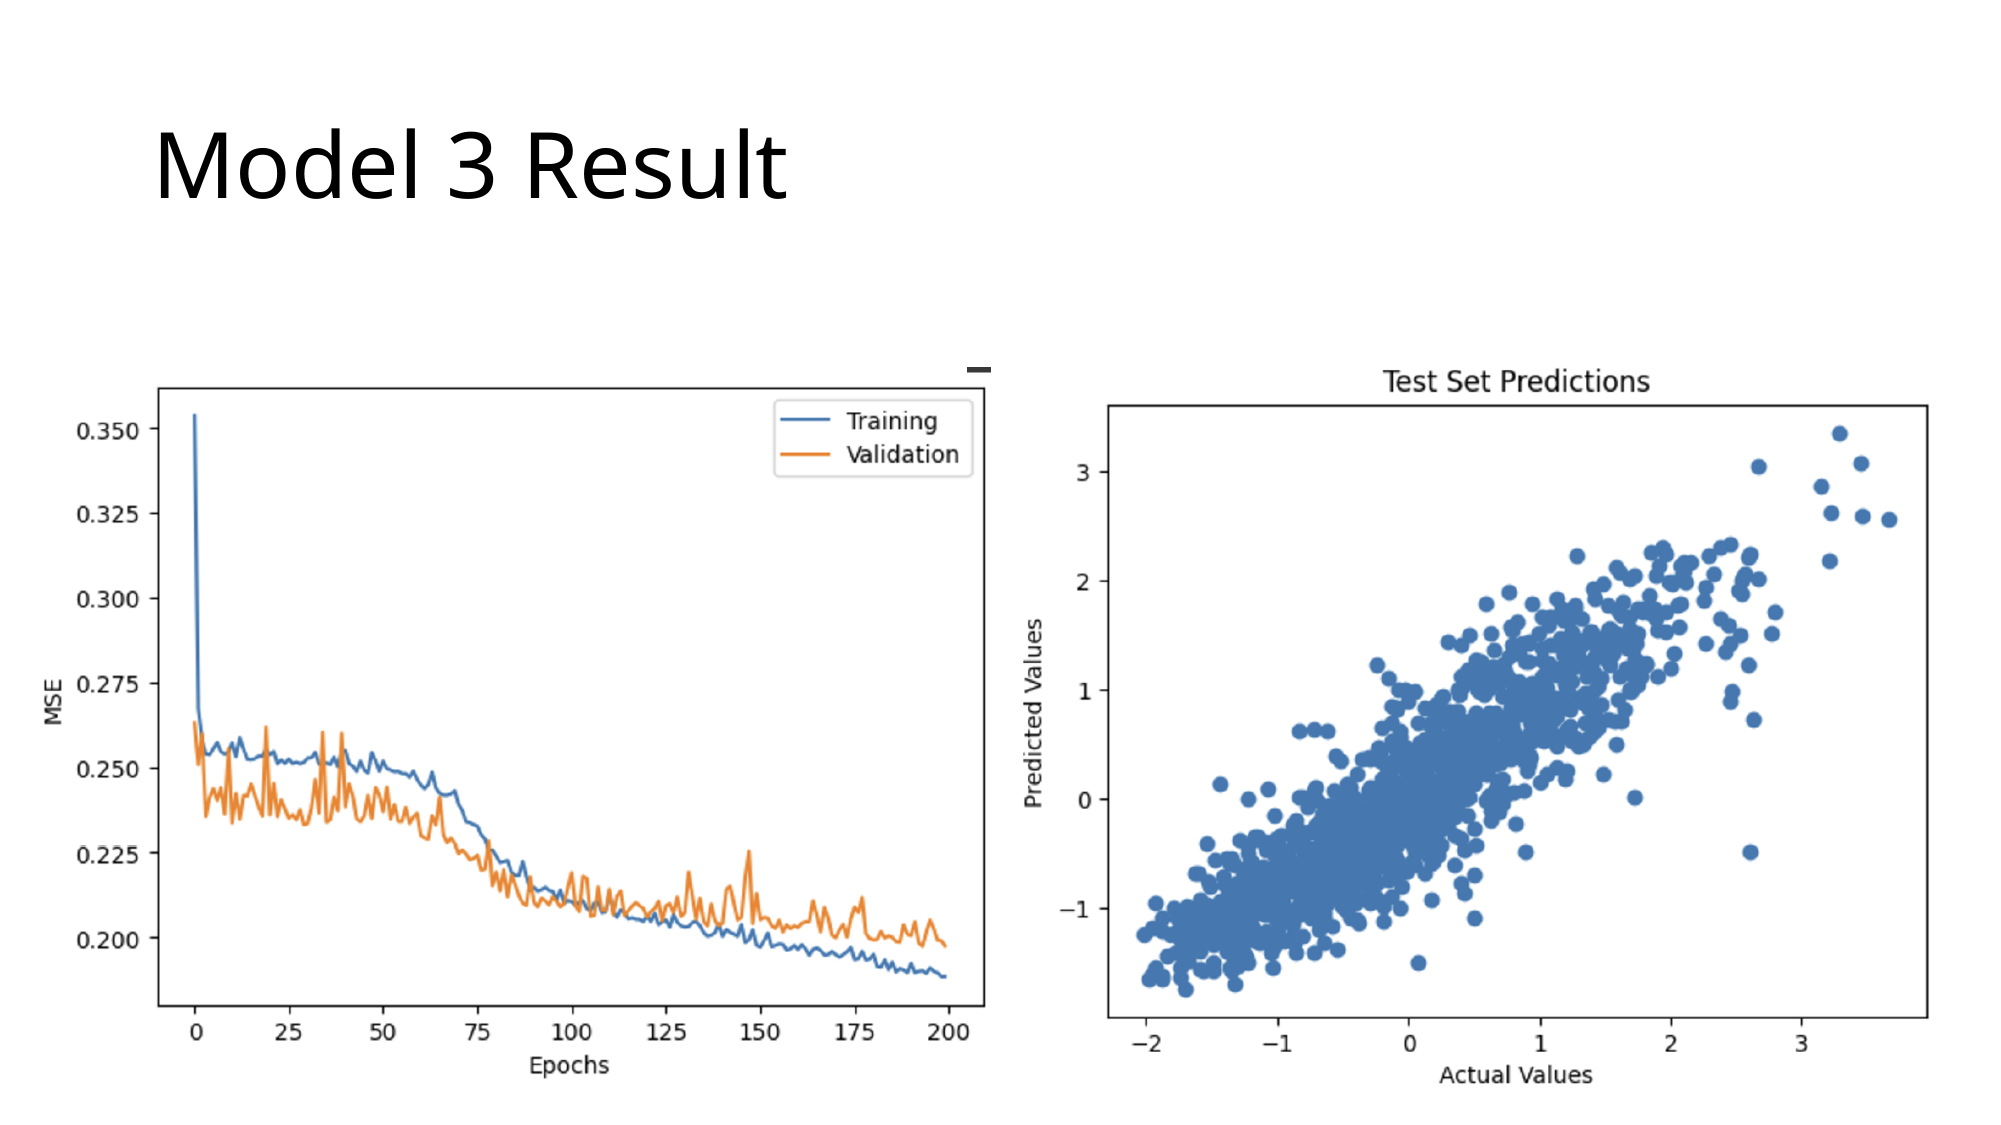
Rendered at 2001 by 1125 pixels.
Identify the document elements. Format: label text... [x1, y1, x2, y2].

picture [35, 367, 991, 1082]
picture [1018, 360, 1936, 1089]
title Model 3 Result [137, 59, 1863, 278]
